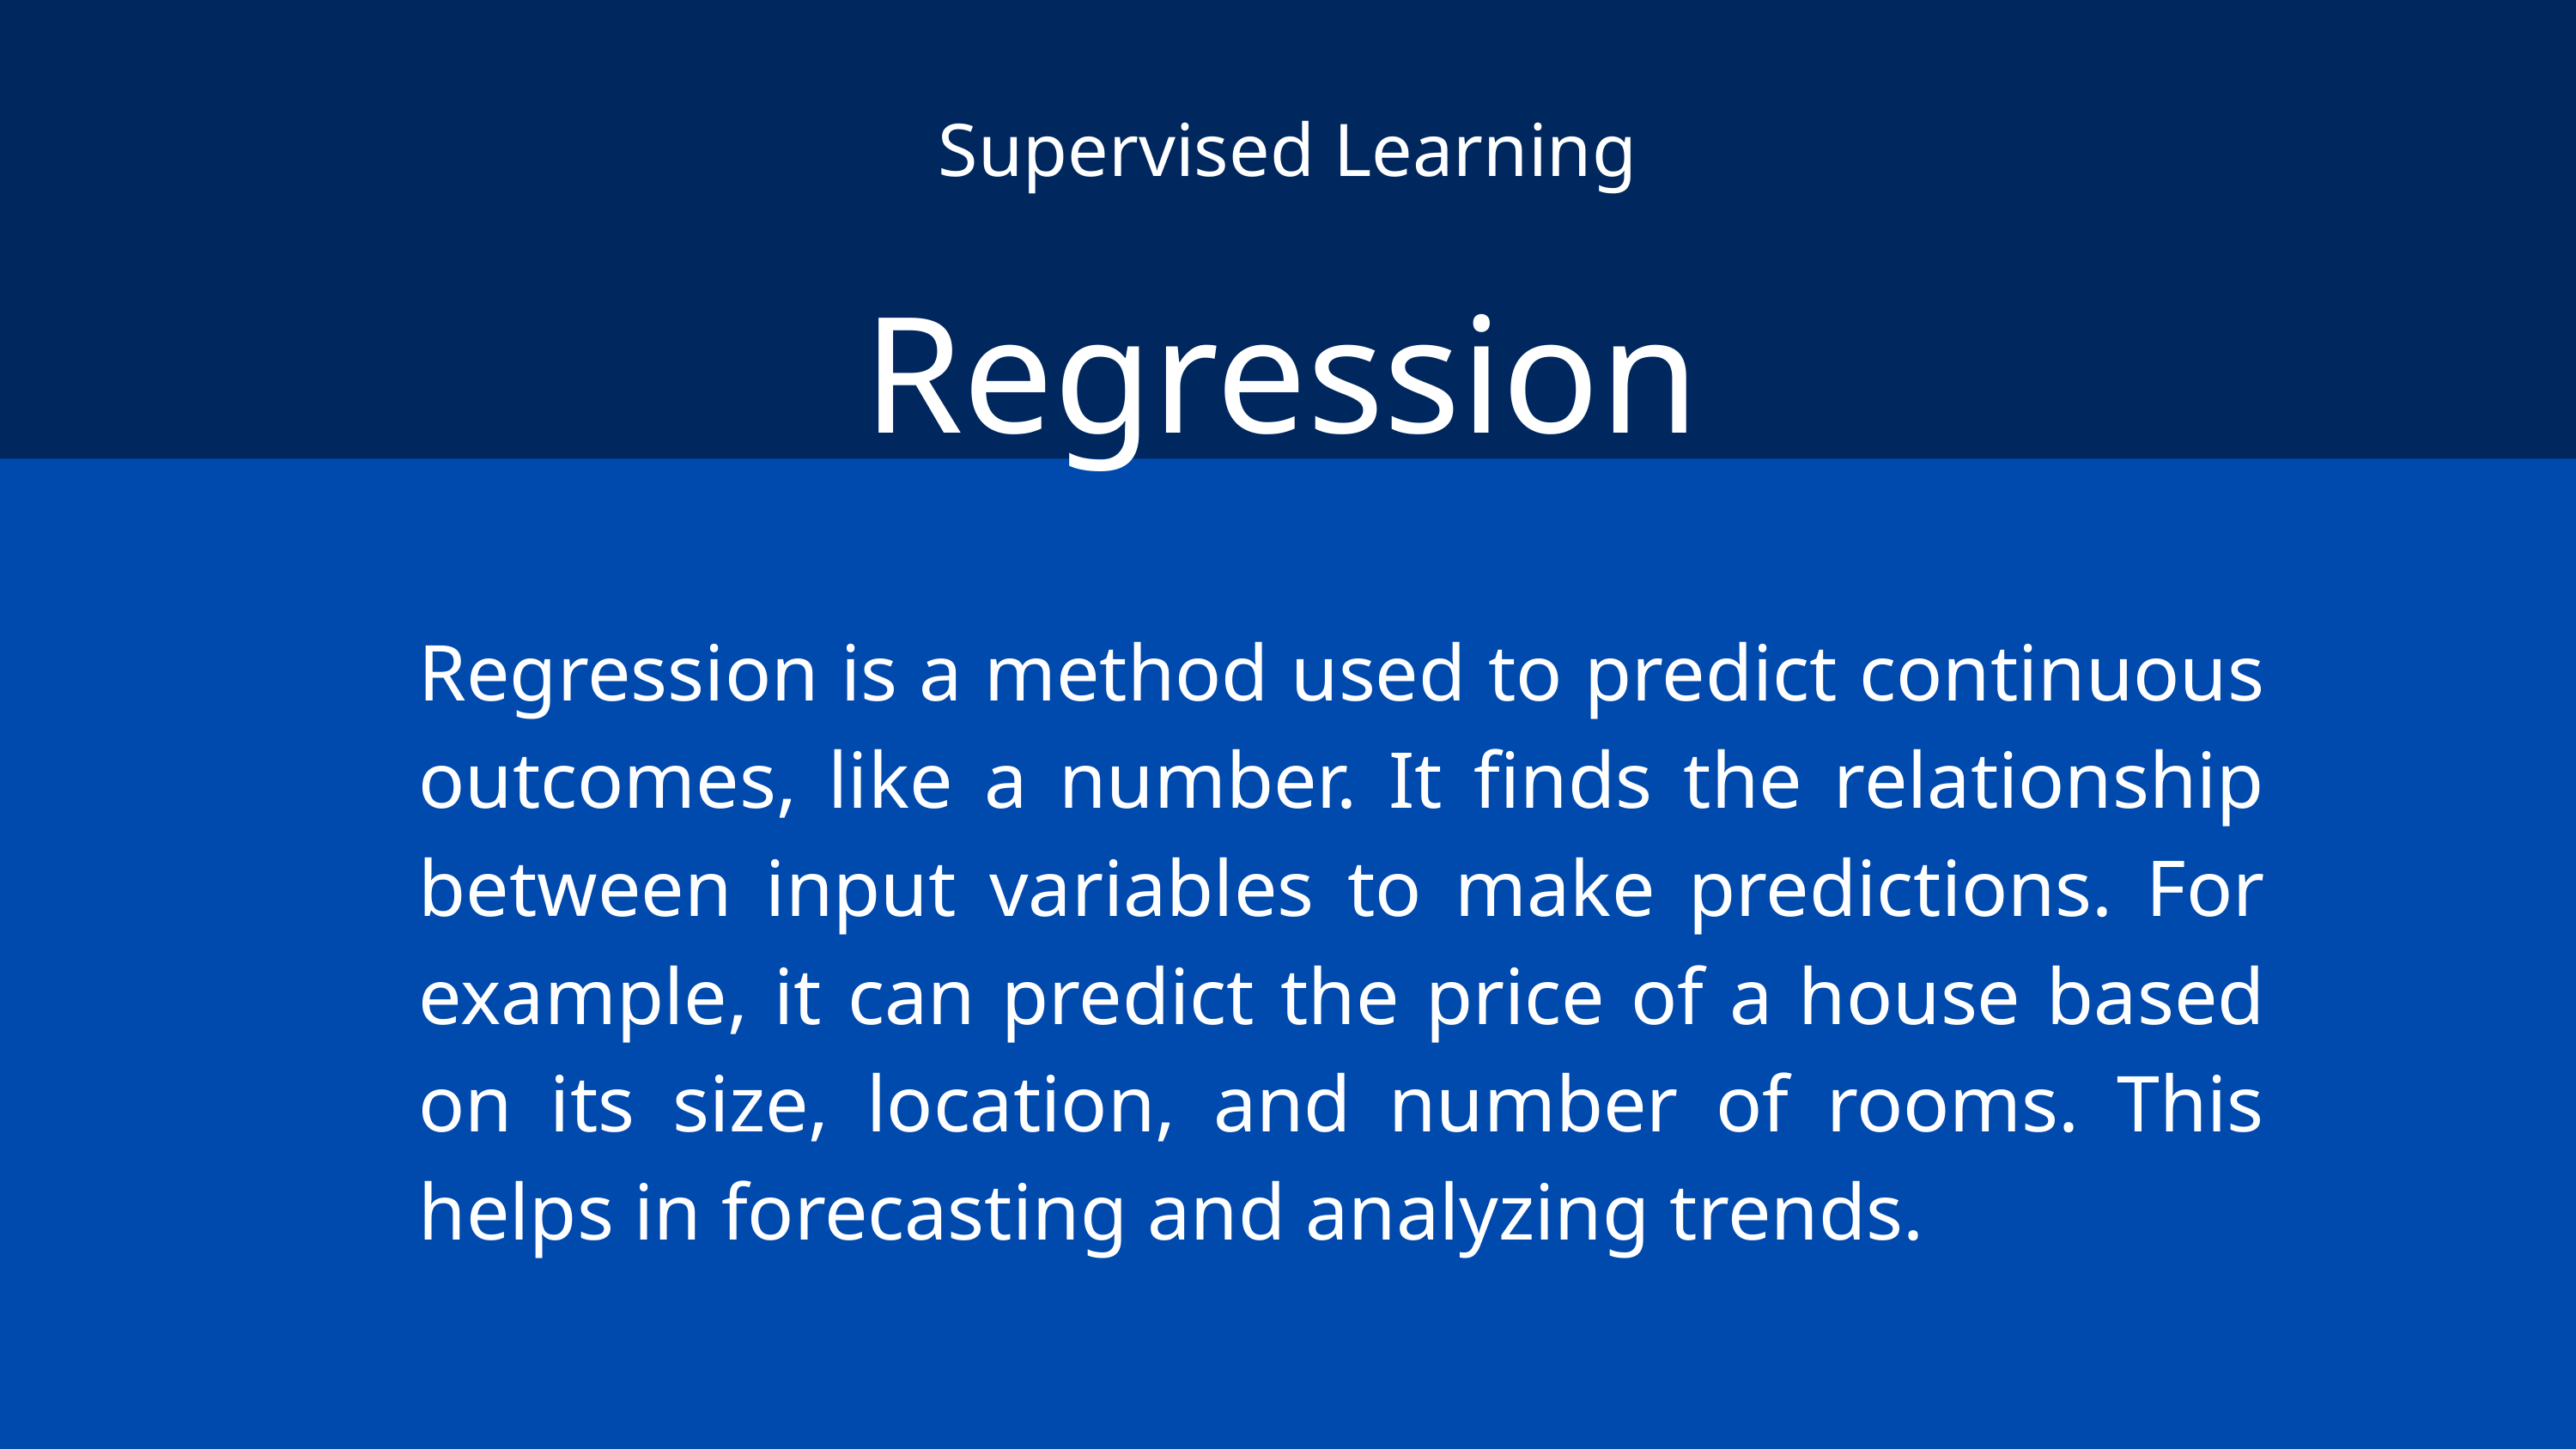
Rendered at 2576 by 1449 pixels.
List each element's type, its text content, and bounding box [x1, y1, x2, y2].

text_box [1051, 0, 1525, 1449]
text_box Regression is a method used to predict continuous outcomes, like a number. It finds the relationship between input variables to make predictions. For example, it can predict the price of a house based on its size, location, and number of rooms. This helps in forecasting and analyzing trends. [1531, 608, 2267, 1256]
text_box Regression is a method used to predict continuous outcomes, like a number. It finds the relationship between input variables to make predictions. For example, it can predict the price of a house based on its size, location, and number of rooms. This helps in forecasting and analyzing trends. [418, 608, 1045, 1256]
text_box Regression [0, 239, 1045, 466]
text_box Supervised Learning [1531, 88, 1704, 191]
text_box Supervised Learning [872, 88, 1045, 191]
text_box Regression [1531, 239, 2576, 466]
